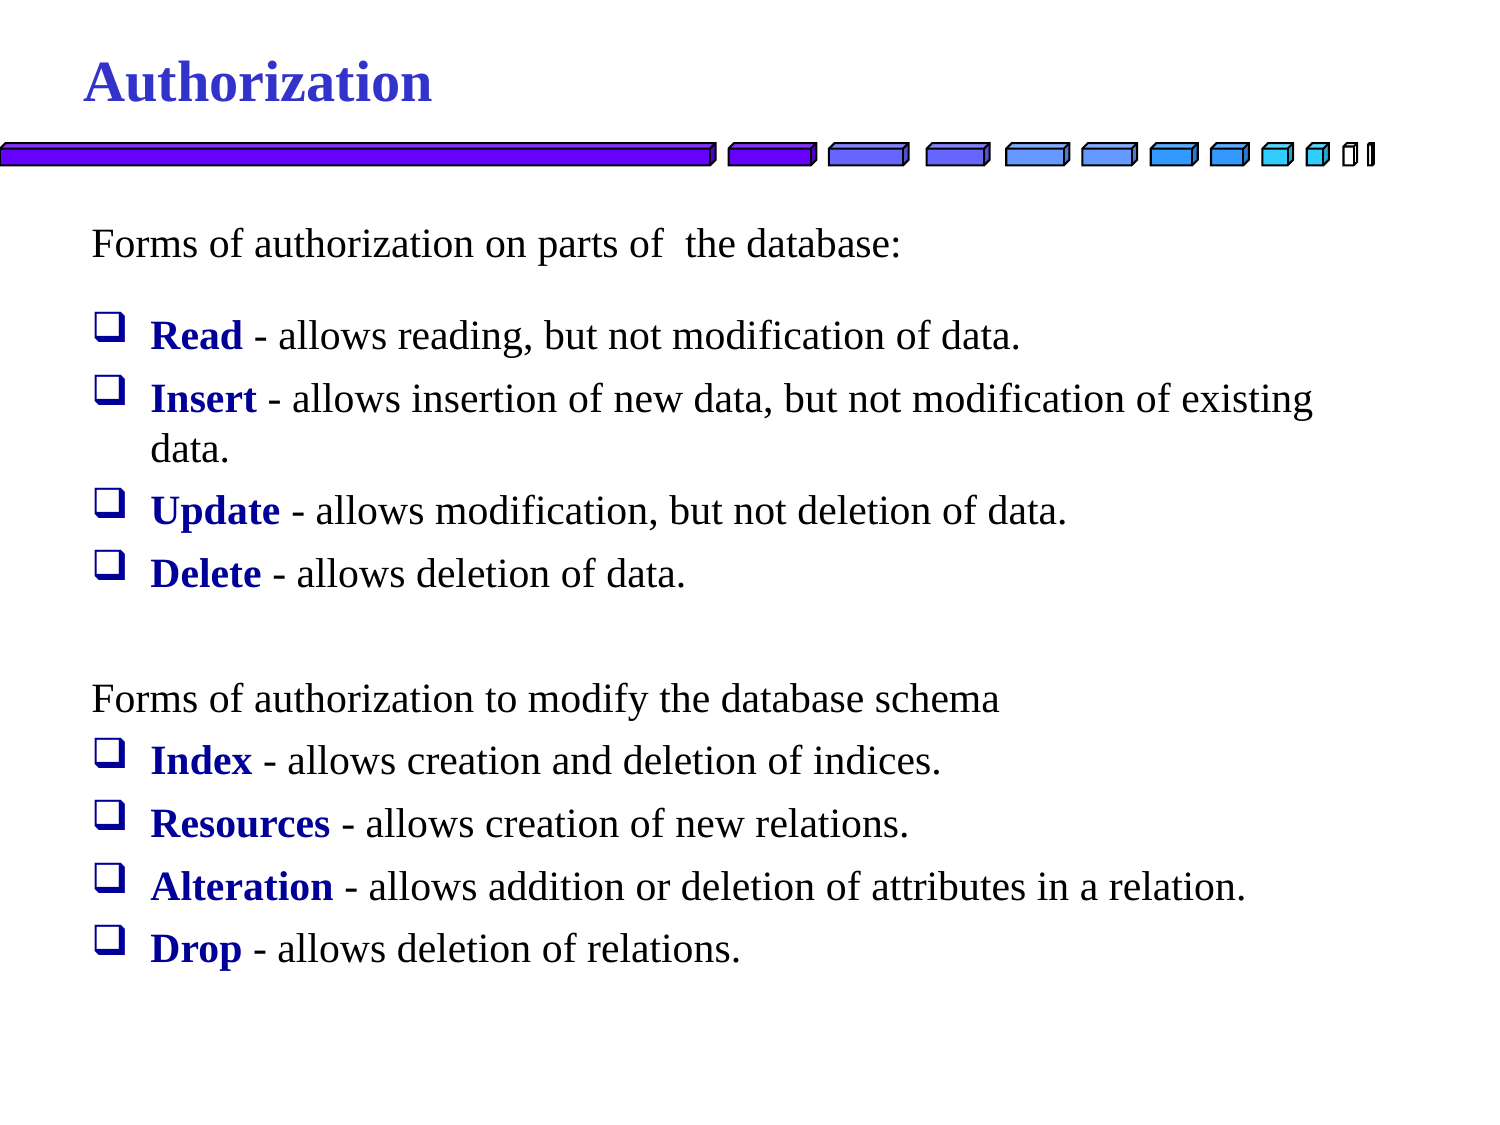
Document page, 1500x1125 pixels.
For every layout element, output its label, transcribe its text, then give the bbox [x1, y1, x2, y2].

list Forms of authorization on parts of the database: Read - allows reading, but not modification of data. Insert - allows insertion of new data, but not modification of existing data. Update - allows modification, but not deletion of data. Delete - allows deletion of data. Forms of authorization to modify the database schema Index - allows creation and deletion of indices. Resources - allows creation of new relations. Alteration - allows addition or deletion of attributes in a relation. Drop - allows deletion of relations. [76, 208, 1370, 1059]
title Authorization [67, 18, 1433, 138]
